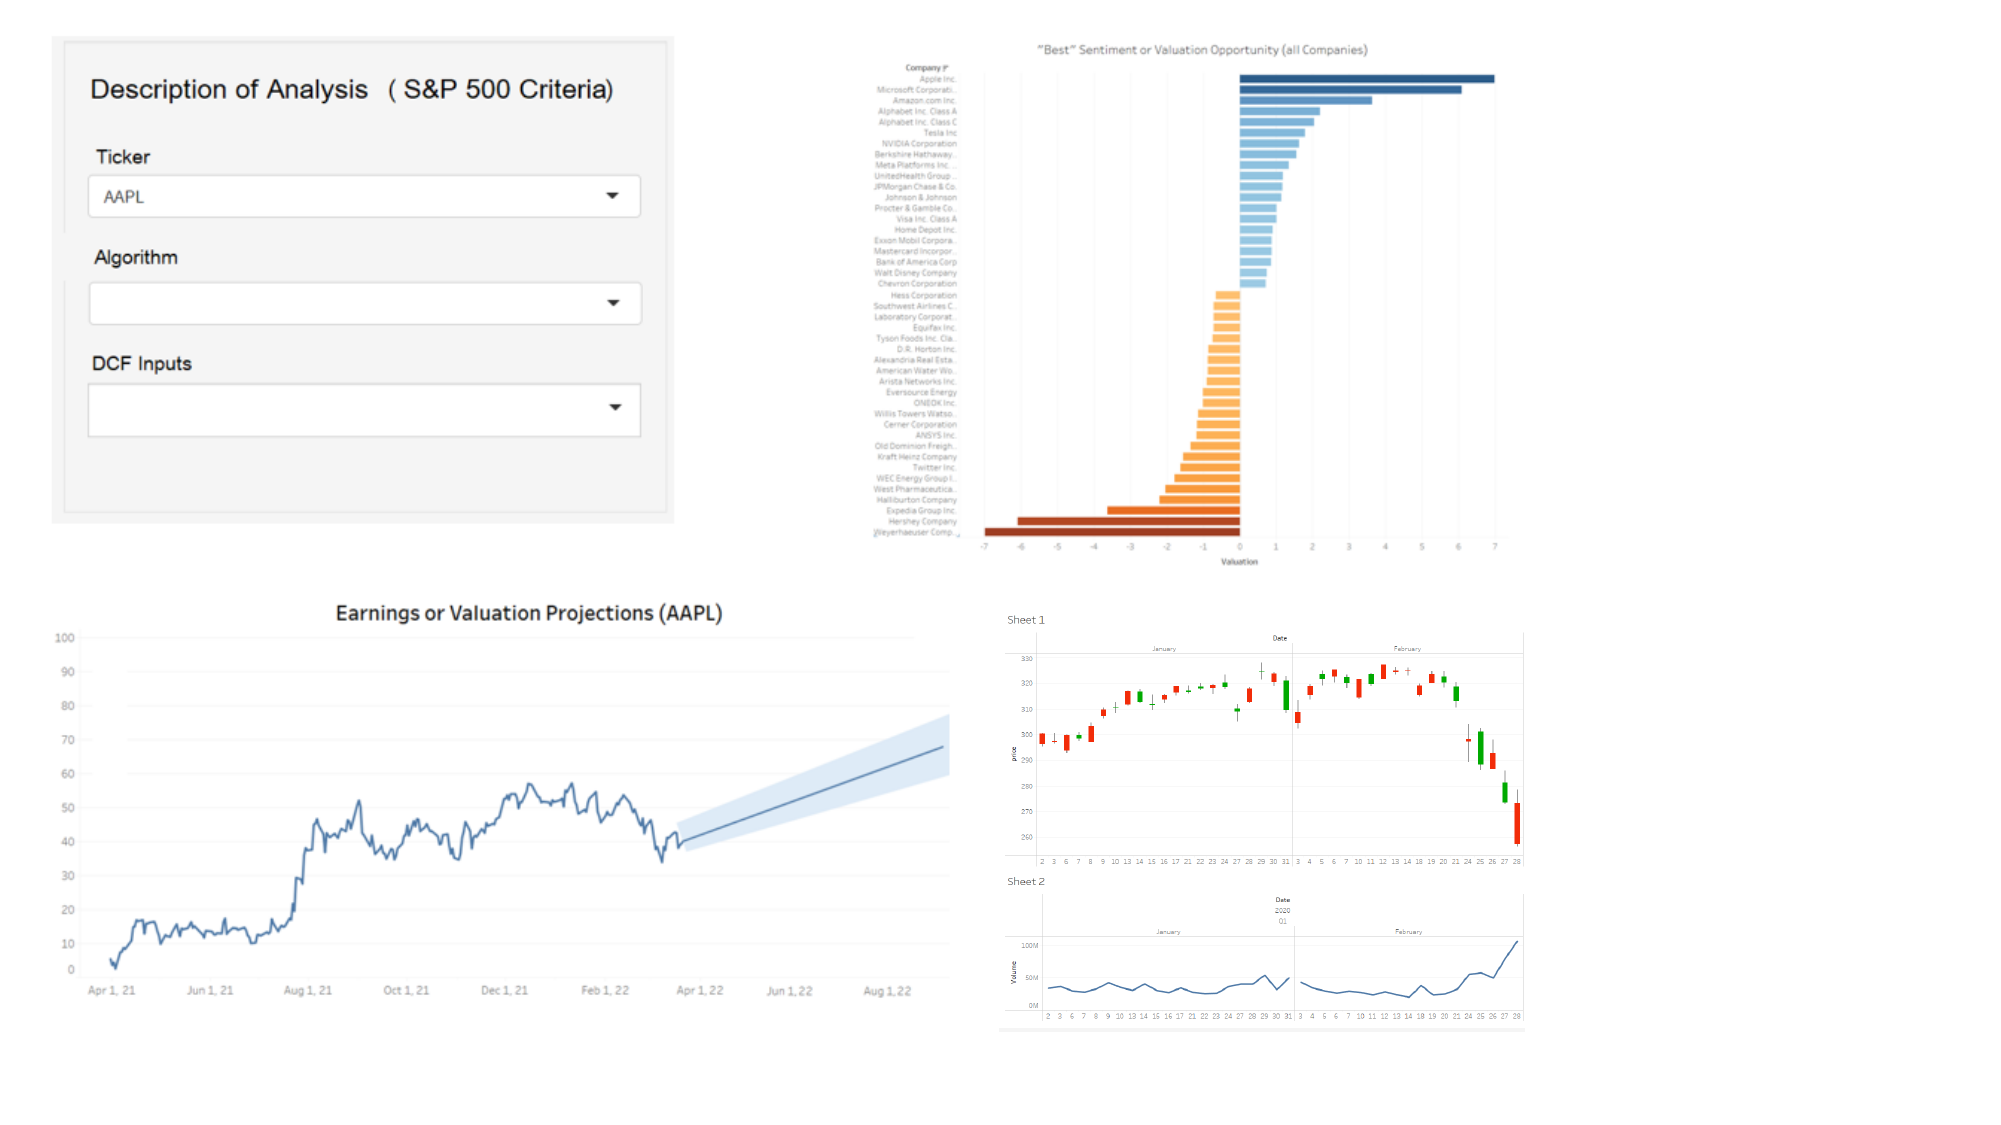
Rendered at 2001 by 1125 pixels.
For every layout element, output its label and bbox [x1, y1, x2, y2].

picture [0, 17, 1889, 1062]
